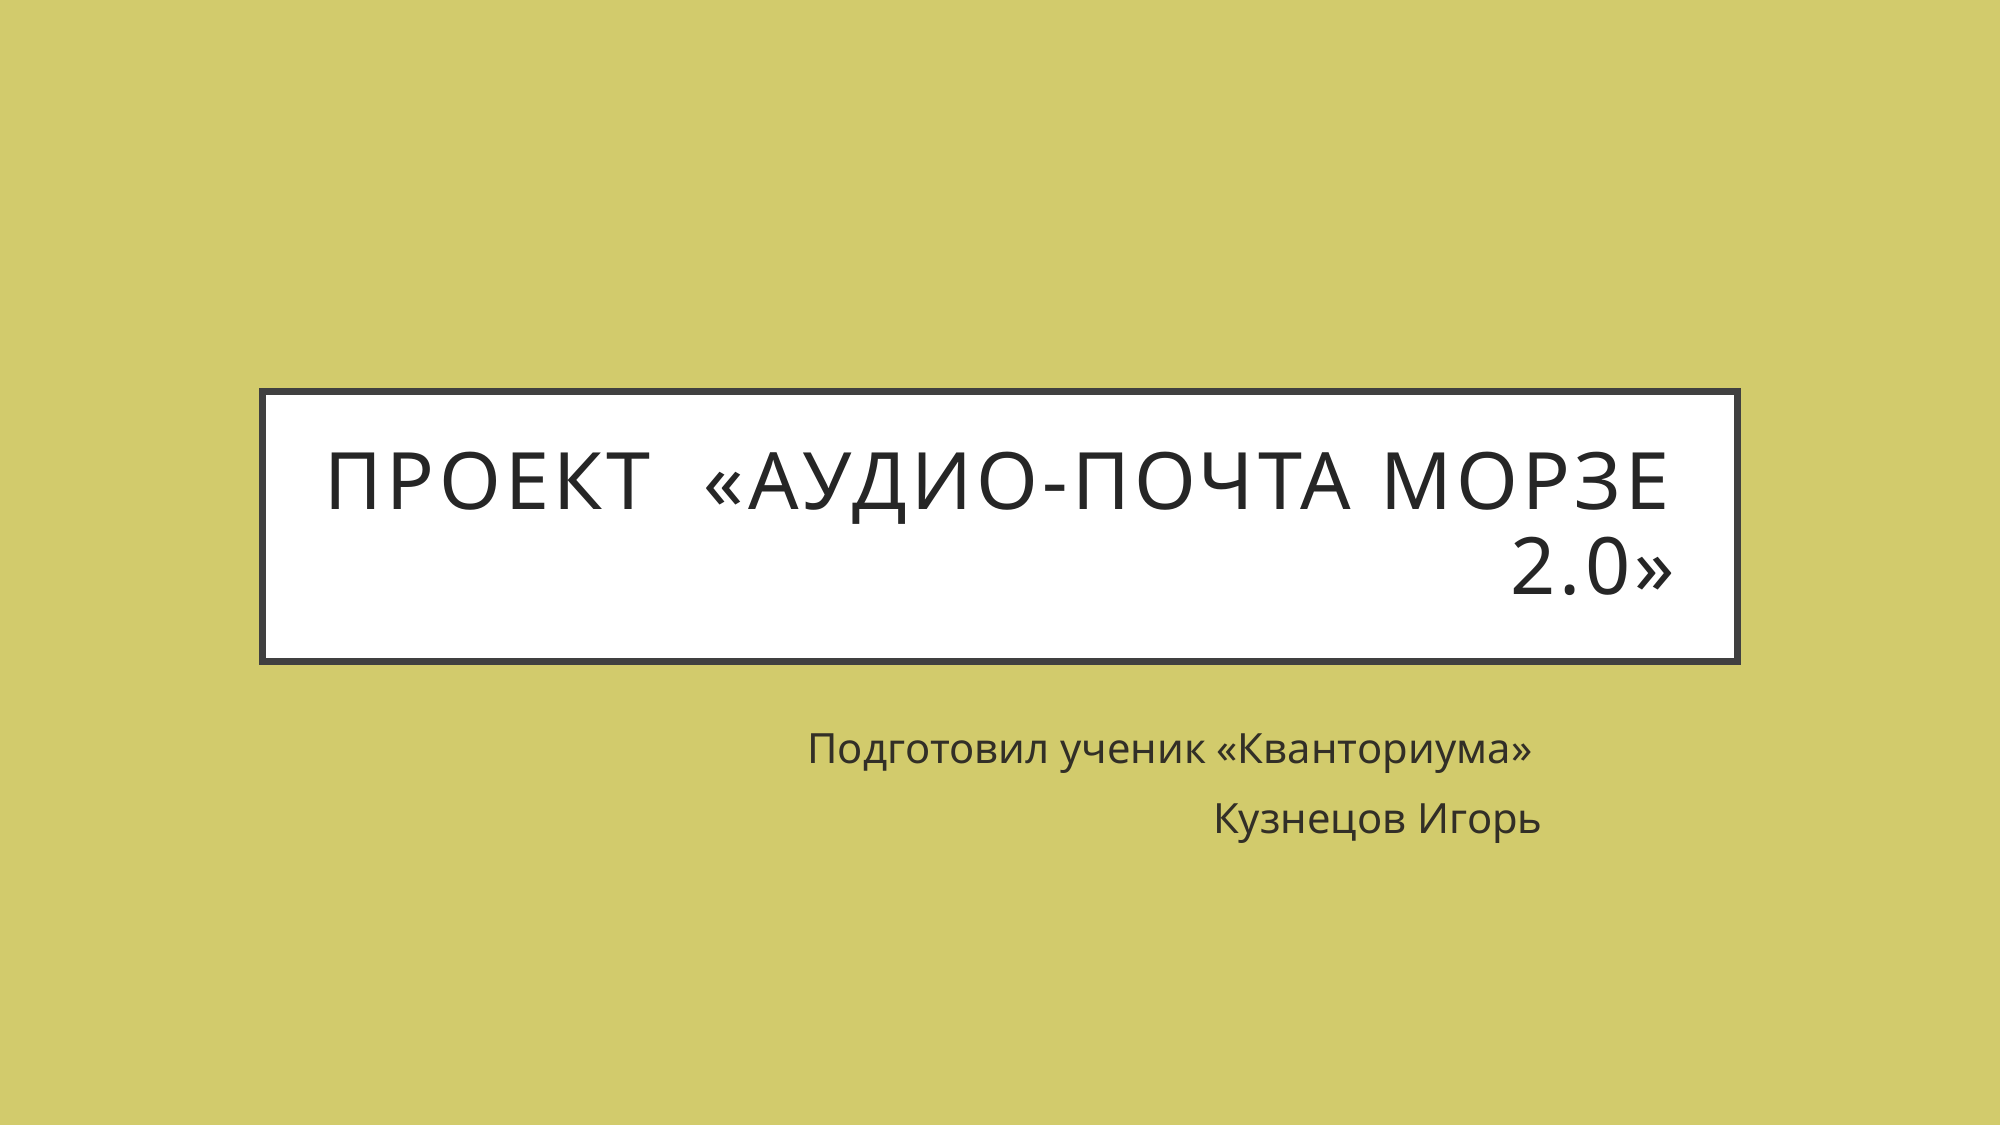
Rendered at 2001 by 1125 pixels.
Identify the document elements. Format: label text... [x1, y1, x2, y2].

subtitle Подготовил ученик «Кванториума» Кузнецов Игорь [442, 713, 1558, 918]
title Проект «Аудио-Почта Морзе 2.0» [259, 388, 1741, 665]
